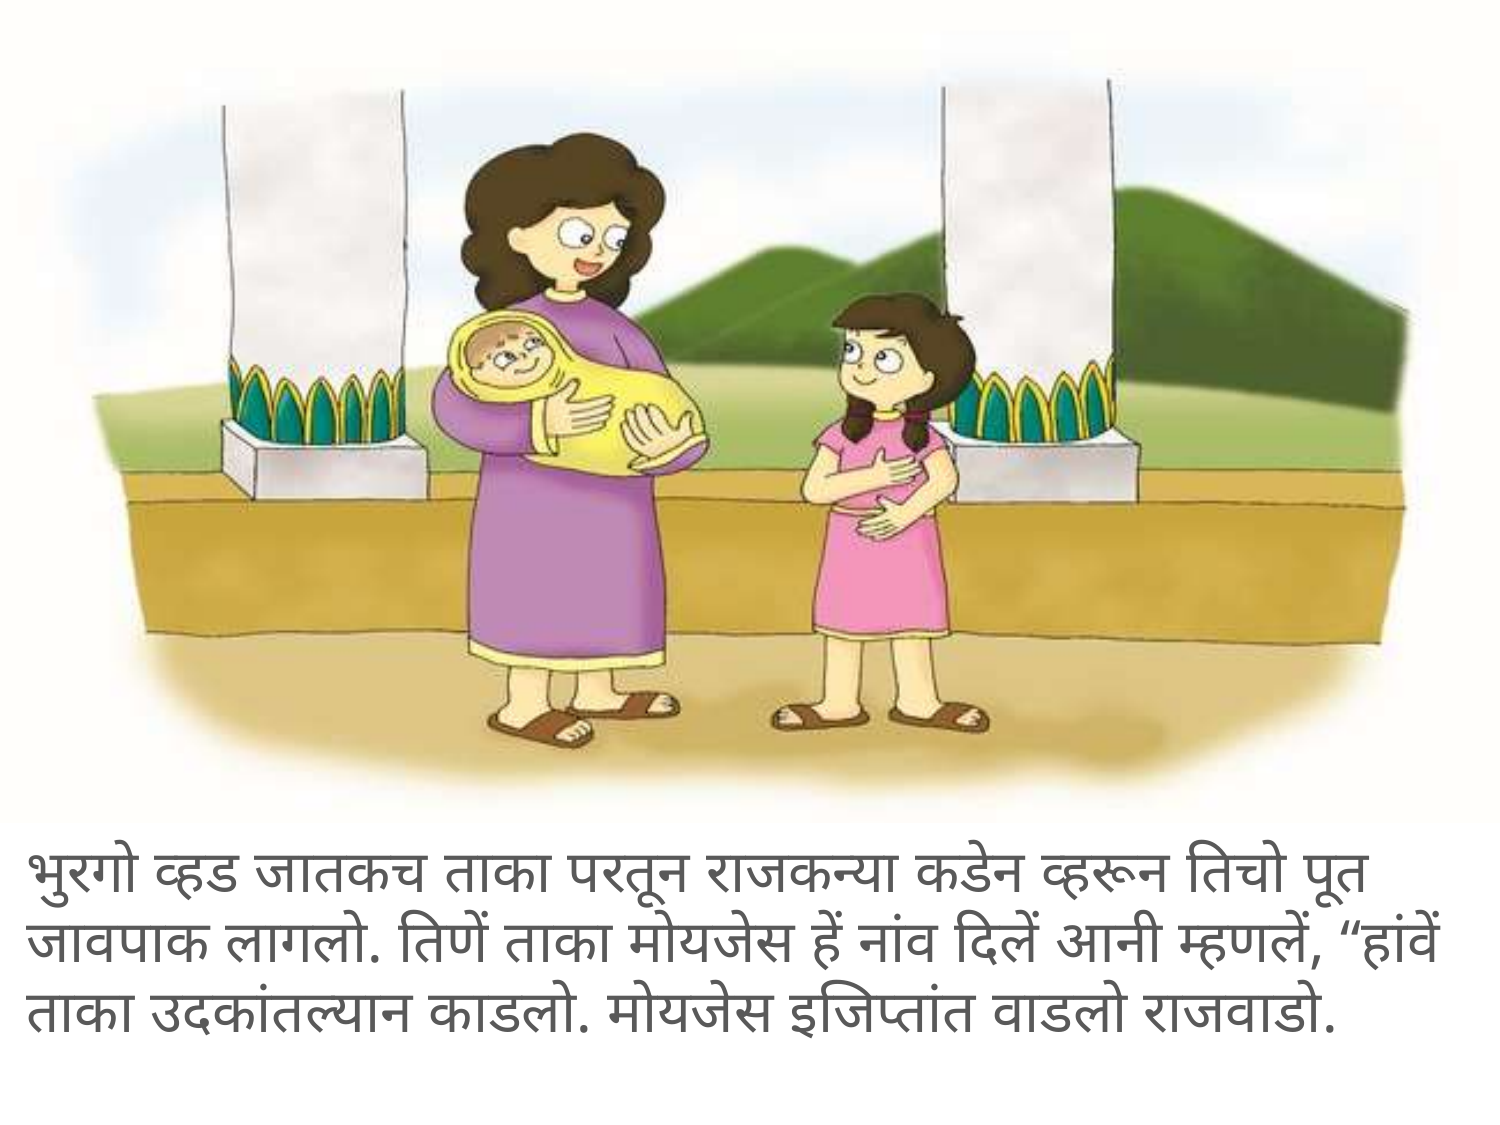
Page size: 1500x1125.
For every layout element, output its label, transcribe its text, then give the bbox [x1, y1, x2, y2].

picture [0, 0, 1500, 823]
text_box भुरगो व्हड जातकच ताका परतून राजकन्या कडेन व्हरून तिचो पूत जावपाक लागलो. तिणें ताका मोयजेस हें नांव दिलें आनी म्हणलें, “हांवें ताका उदकांतल्यान काडलो. मोयजेस इजिप्तांत वाडलो राजवाडो. [11, 831, 1498, 1052]
